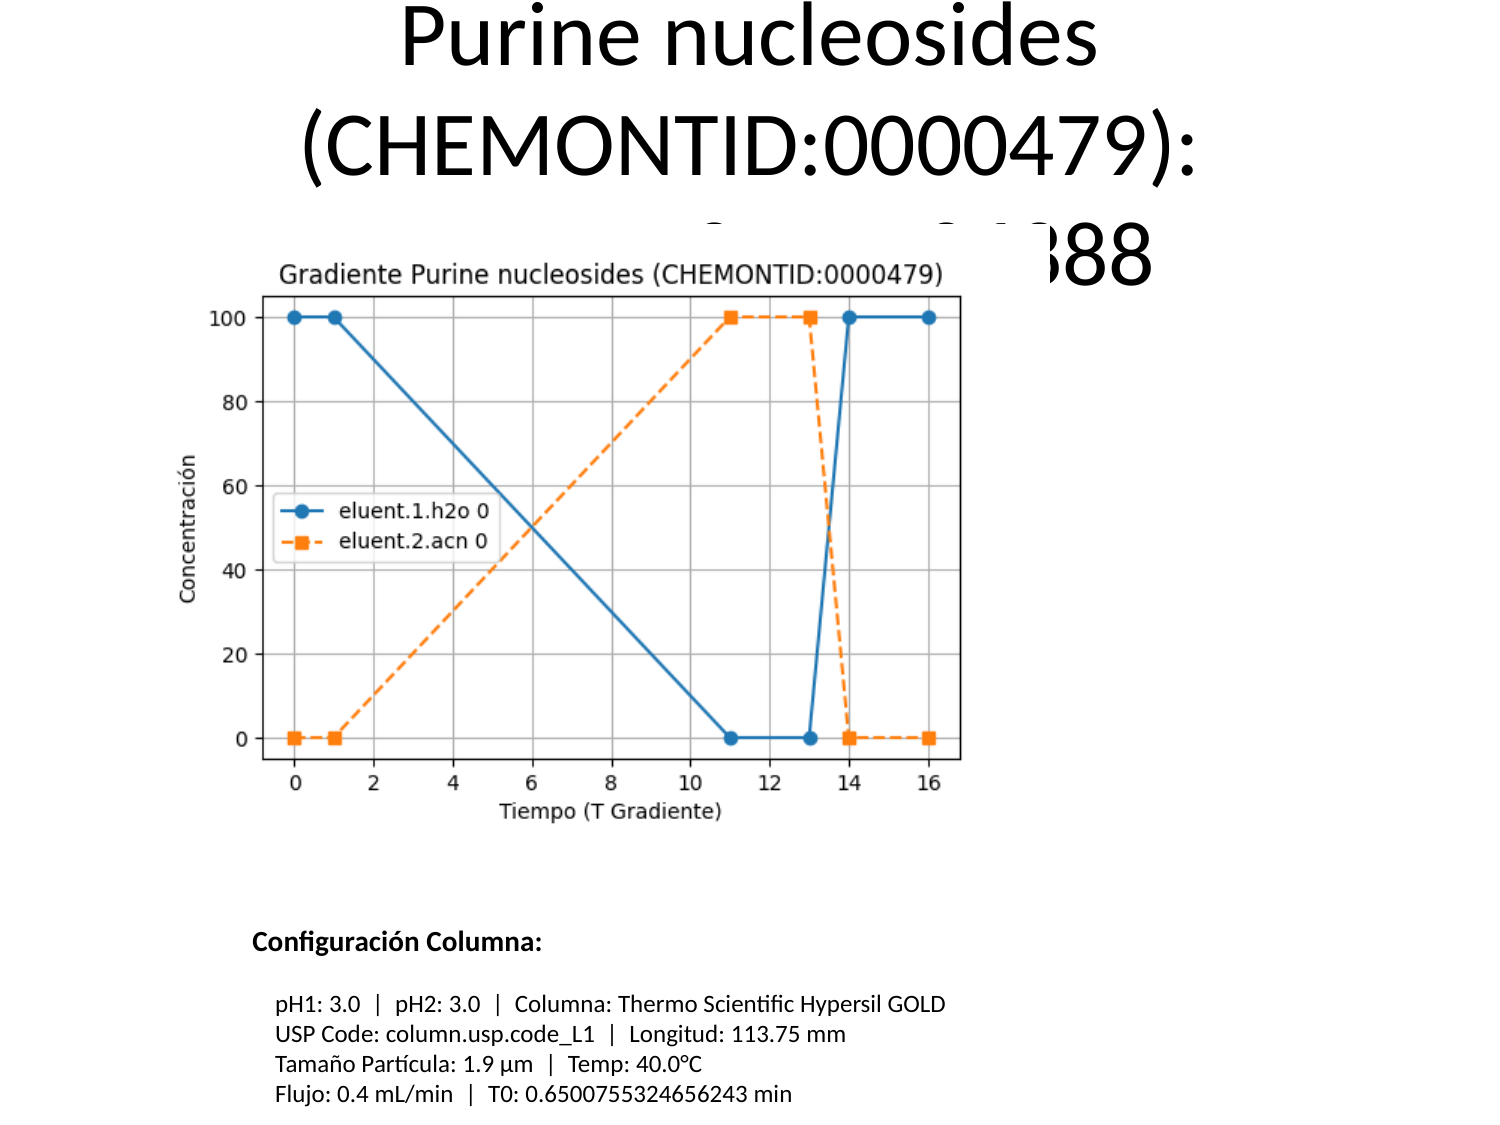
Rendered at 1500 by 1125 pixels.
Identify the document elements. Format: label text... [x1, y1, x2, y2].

text_box Configuración Columna: pH1: 3.0 | pH2: 3.0 | Columna: Thermo Scientific Hypersil GOLD USP Code: column.usp.code_L1 | Longitud: 113.75 mm Tamaño Partícula: 1.9 µm | Temp: 40.0°C Flujo: 0.4 mL/min | T0: 0.6500755324656243 min [237, 869, 963, 1125]
picture [149, 224, 1051, 826]
title Purine nucleosides (CHEMONTID:0000479): 0.0949928391986888 [75, 45, 1425, 233]
